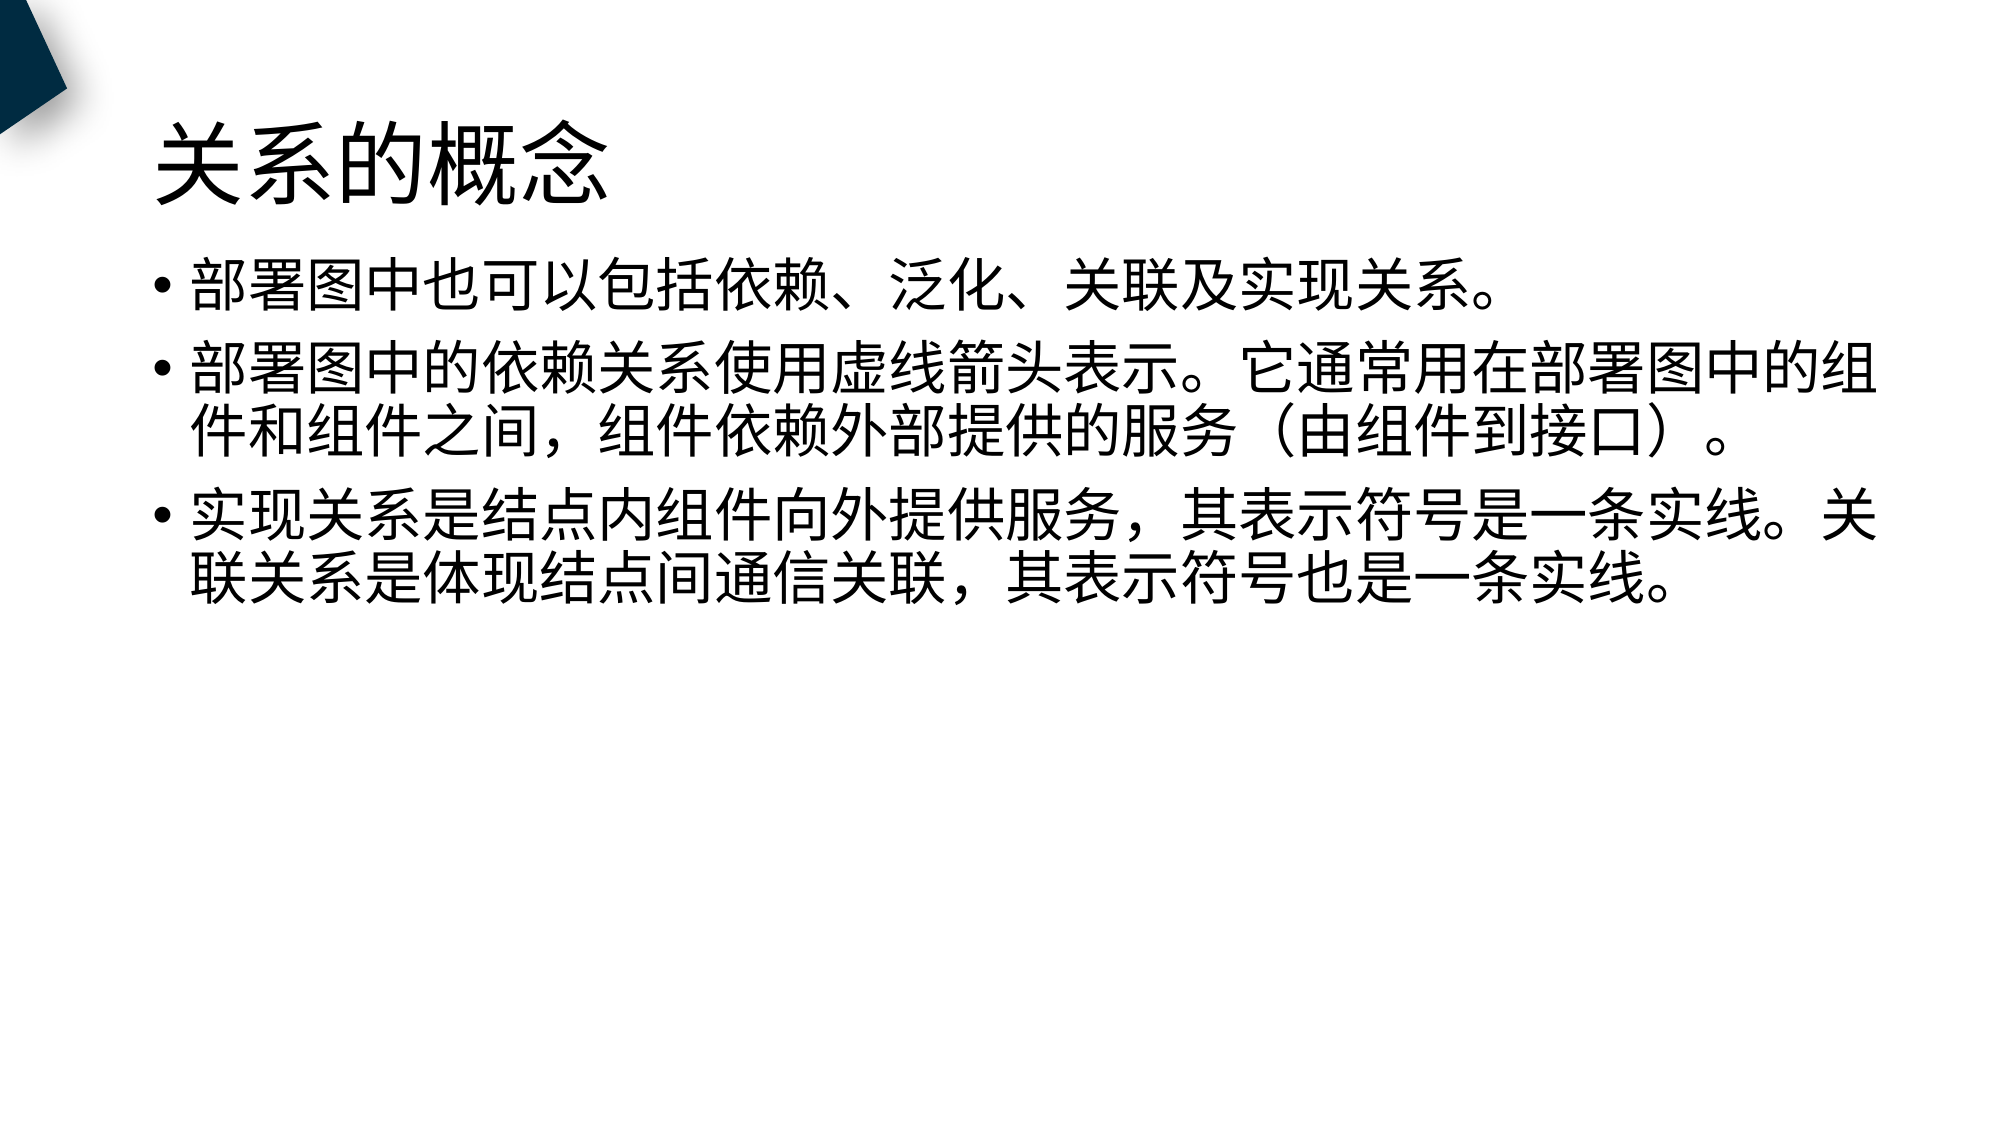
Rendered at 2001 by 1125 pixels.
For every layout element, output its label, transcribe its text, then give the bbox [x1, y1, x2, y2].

list 部署图中也可以包括依赖、泛化、关联及实现关系。 部署图中的依赖关系使用虚线箭头表示。它通常用在部署图中的组件和组件之间，组件依赖外部提供的服务（由组件到接口）。 实现关系是结点内组件向外提供服务，其表示符号是一条实线。关联关系是体现结点间通信关联，其表示符号也是一条实线。 [137, 248, 1944, 1125]
title 关系的概念 [137, 59, 1863, 248]
text_box [0, 0, 68, 135]
